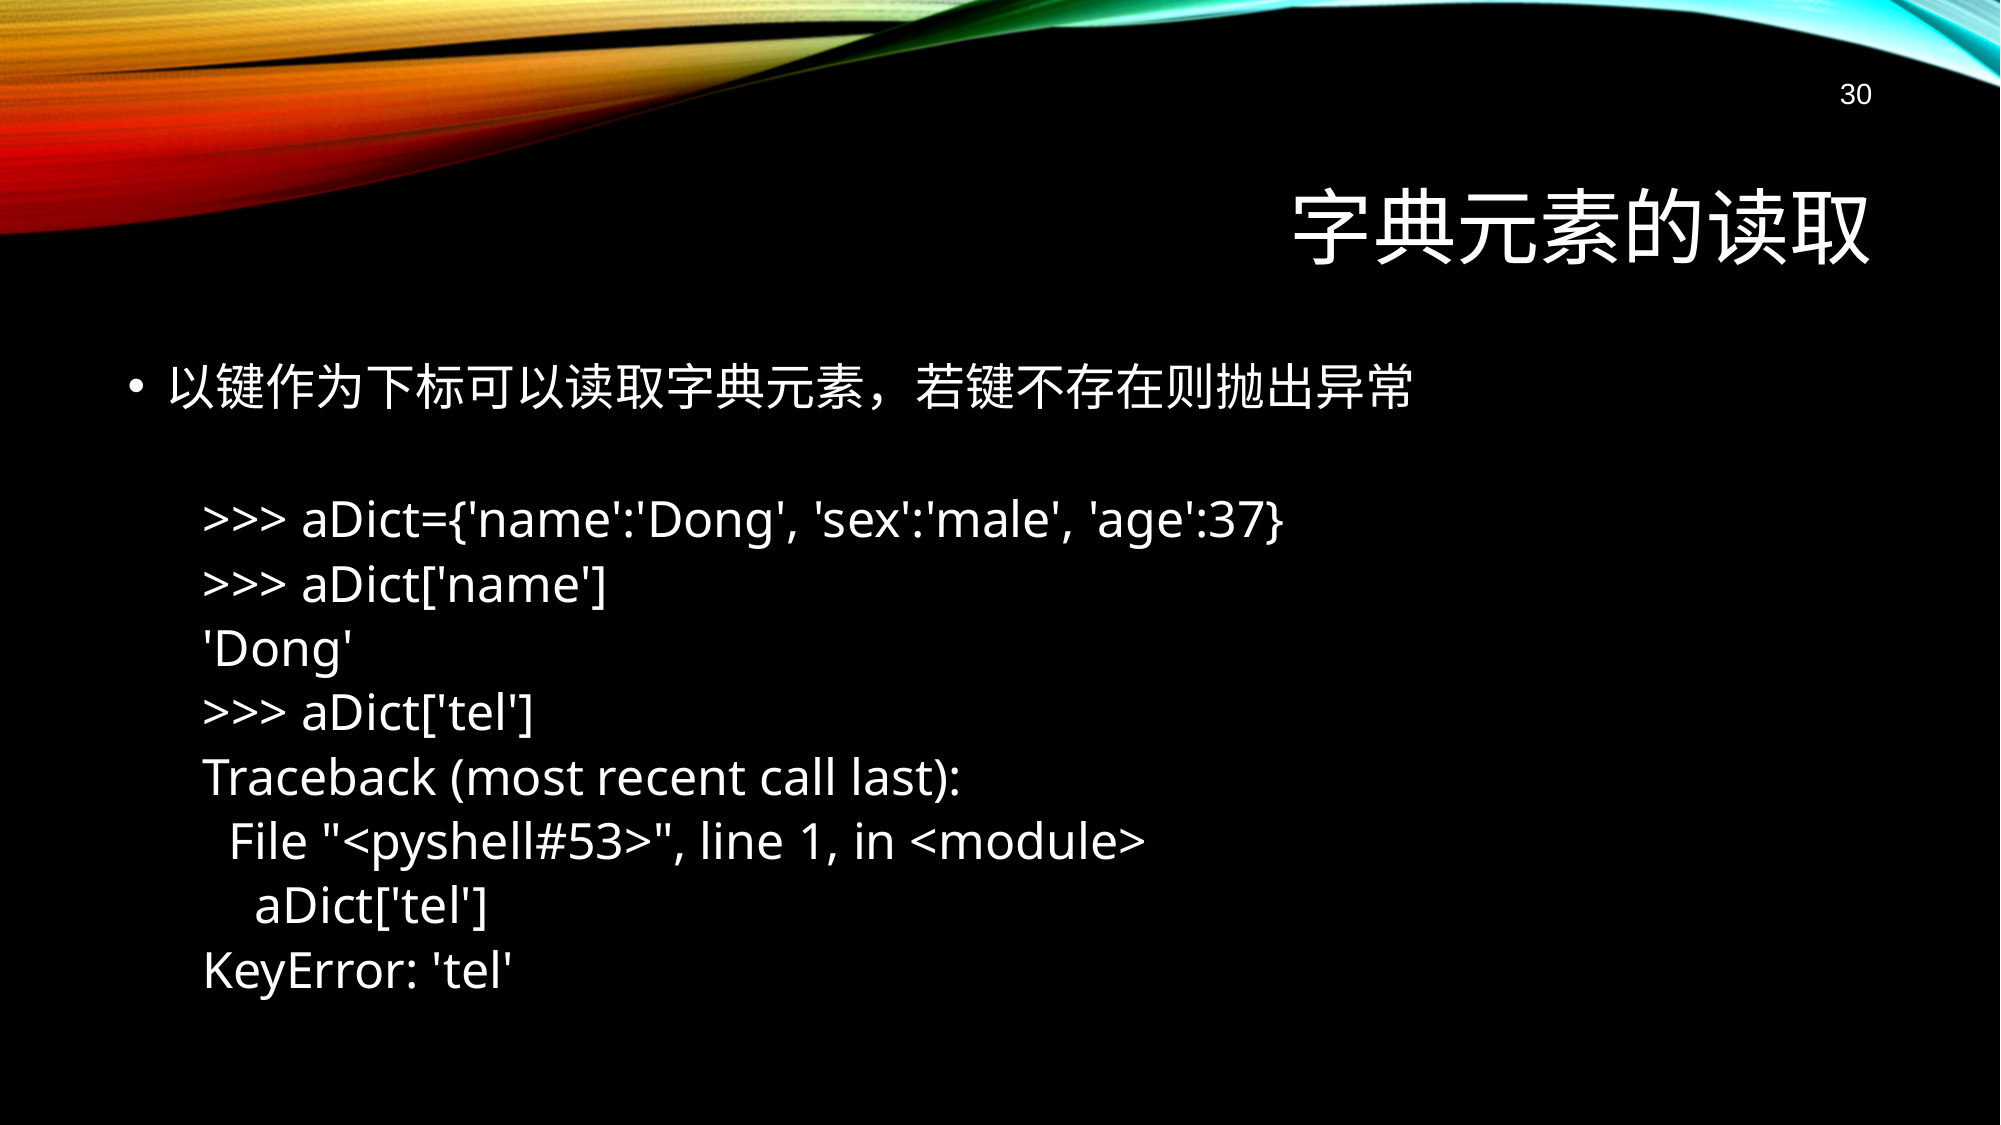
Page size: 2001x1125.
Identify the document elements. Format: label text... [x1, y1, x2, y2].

picture [0, 0, 2000, 237]
slide_number 30 [1437, 62, 1888, 123]
list 以键作为下标可以读取字典元素，若键不存在则抛出异常 >>> aDict={'name':'Dong', 'sex':'male', 'age':37} >>> aDict['name'] 'Dong' >>> aDict['tel'] Traceback (most recent call last): File "<pyshell#53>", line 1, in <module> aDict['tel'] KeyError: 'tel' [112, 360, 1888, 1021]
title 字典元素的读取 [474, 125, 1888, 338]
